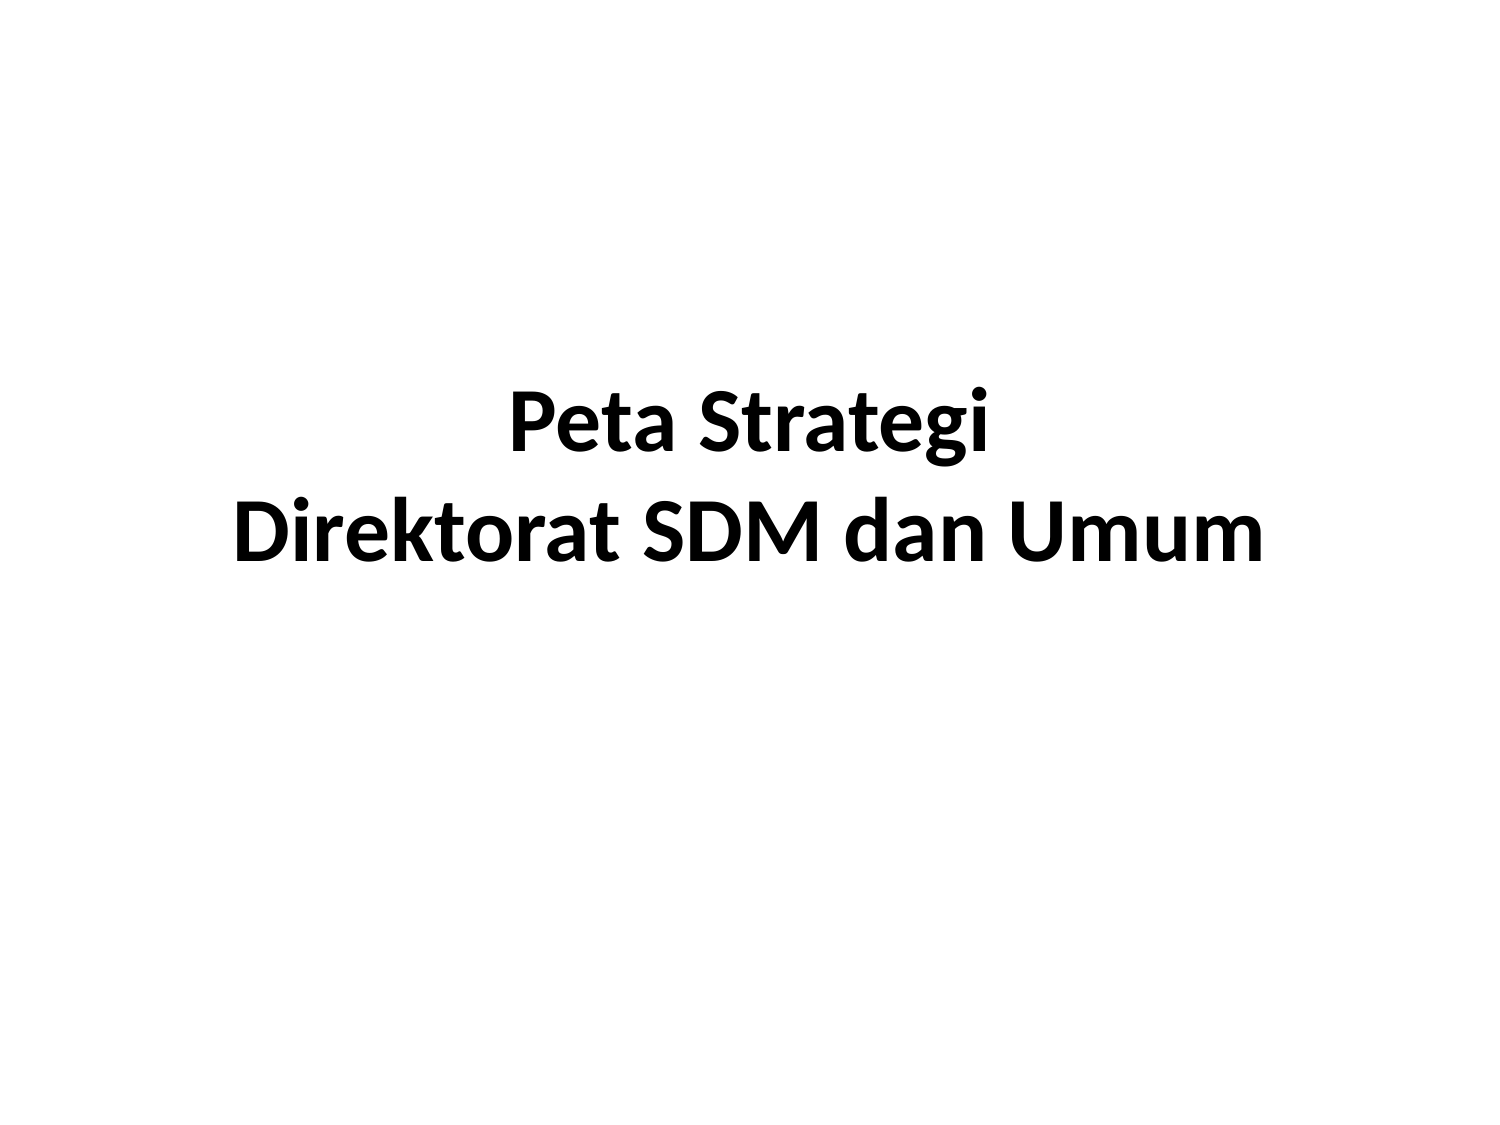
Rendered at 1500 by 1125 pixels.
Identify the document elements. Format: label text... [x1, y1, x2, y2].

title Peta Strategi Direktorat SDM dan Umum [112, 349, 1388, 591]
